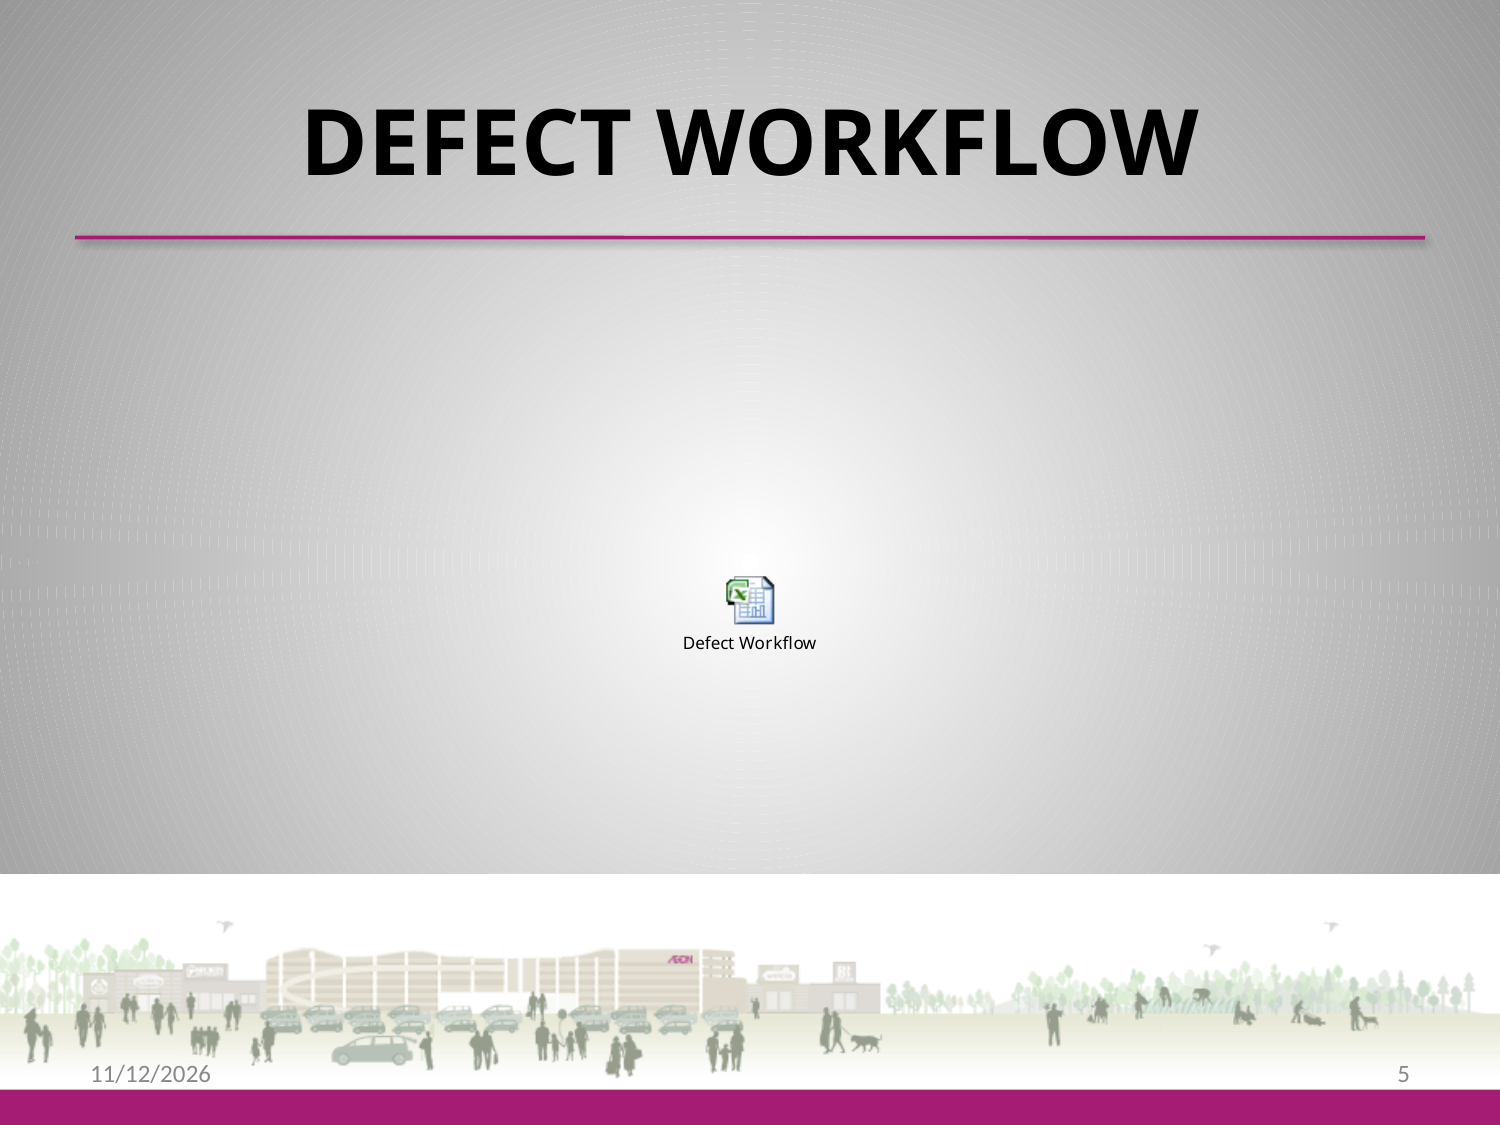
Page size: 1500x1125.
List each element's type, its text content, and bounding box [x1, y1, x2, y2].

title DEFECT Workflow [74, 44, 1426, 233]
footer [512, 1042, 988, 1103]
slide_number 5 [1074, 1042, 1425, 1103]
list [674, 574, 826, 693]
picture [0, 874, 1500, 1089]
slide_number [75, 1042, 425, 1103]
